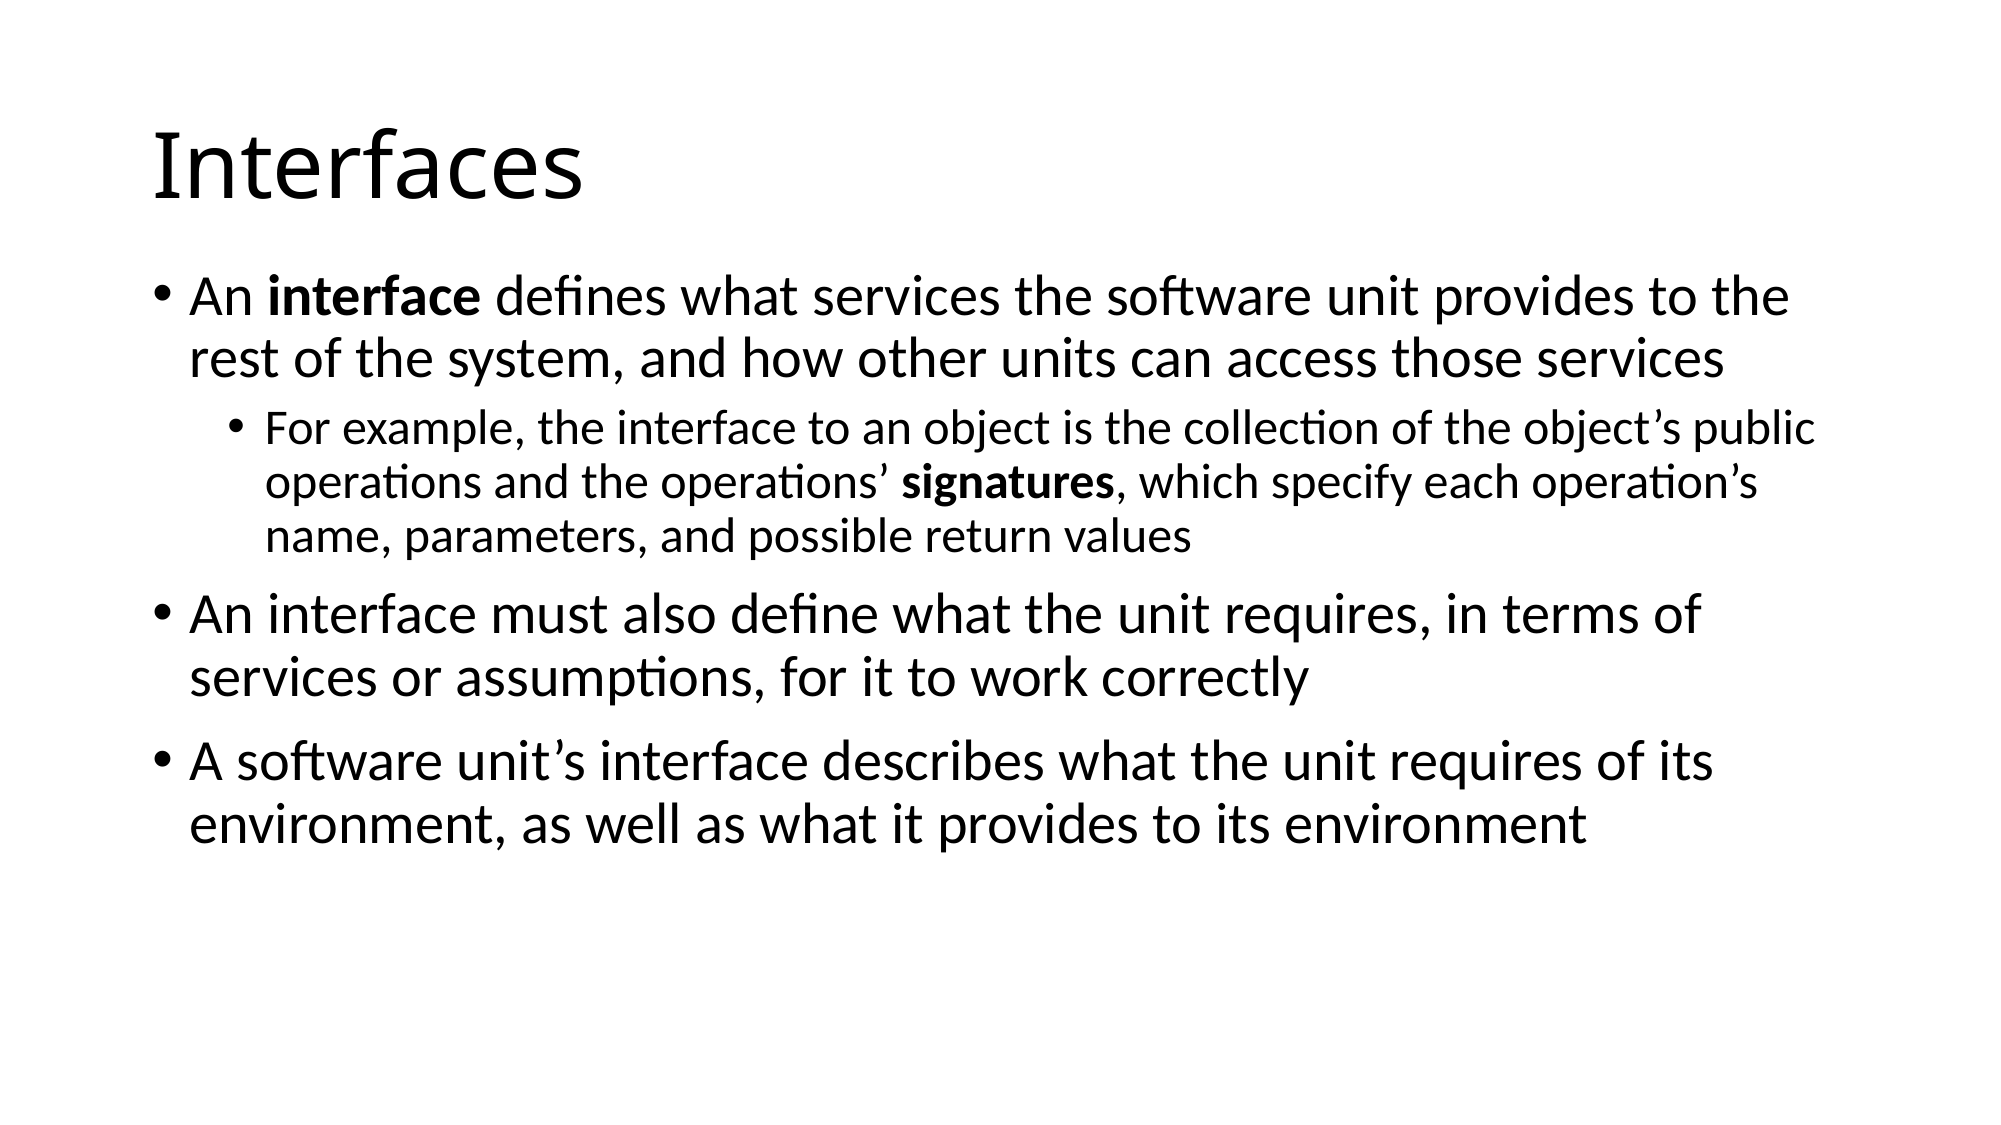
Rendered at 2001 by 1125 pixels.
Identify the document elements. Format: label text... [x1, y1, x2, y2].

list An interface defines what services the software unit provides to the rest of the system, and how other units can access those services For example, the interface to an object is the collection of the object’s public operations and the operations’ signatures, which specify each operation’s name, parameters, and possible return values An interface must also define what the unit requires, in terms of services or assumptions, for it to work correctly A software unit’s interface describes what the unit requires of its environment, as well as what it provides to its environment [137, 257, 1863, 1014]
title Interfaces [137, 59, 1863, 257]
